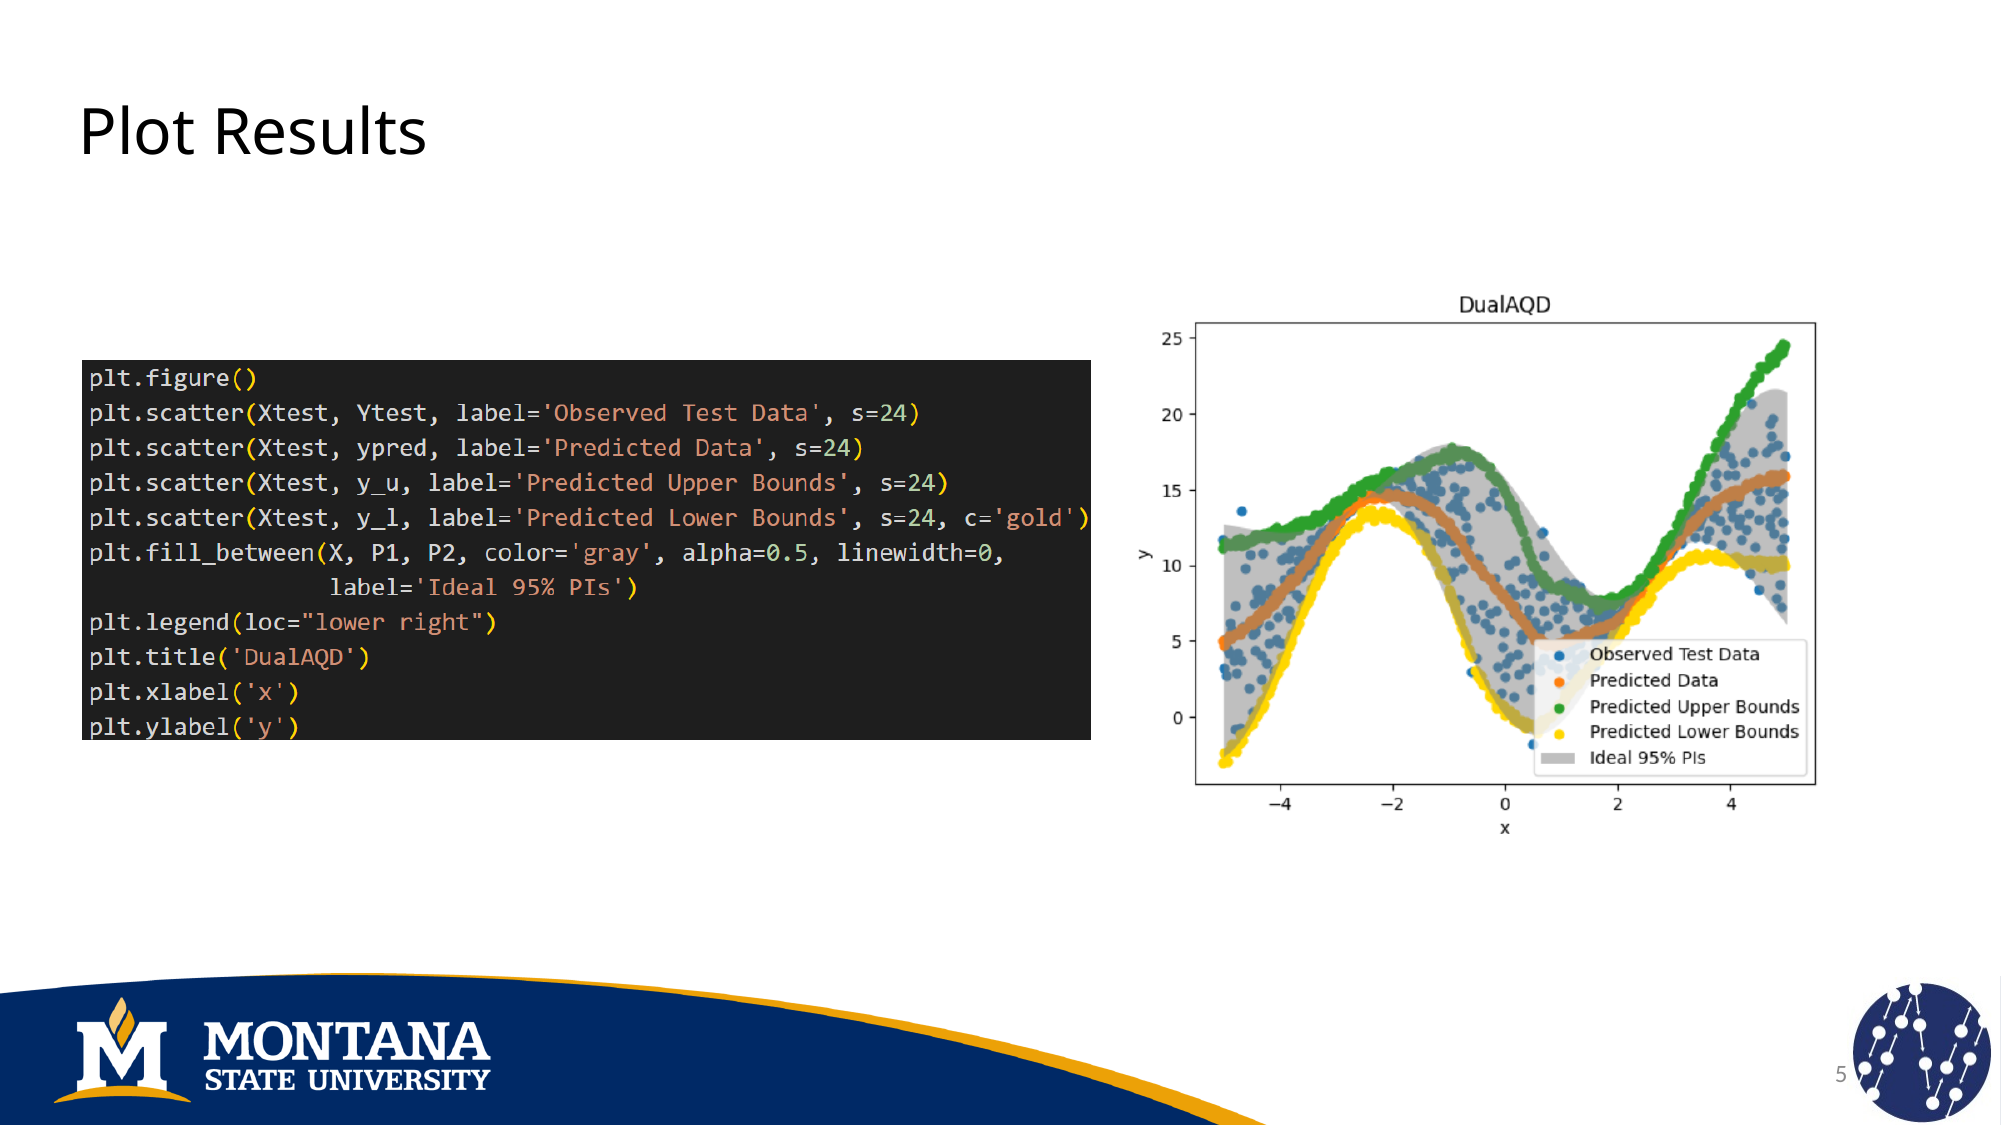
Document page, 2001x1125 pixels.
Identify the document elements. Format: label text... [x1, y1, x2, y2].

text_box Plot Results [63, 91, 1789, 177]
picture [82, 360, 1091, 740]
picture [1136, 293, 1819, 839]
slide_number 5 [1412, 1042, 1863, 1103]
picture [0, 973, 2001, 1125]
